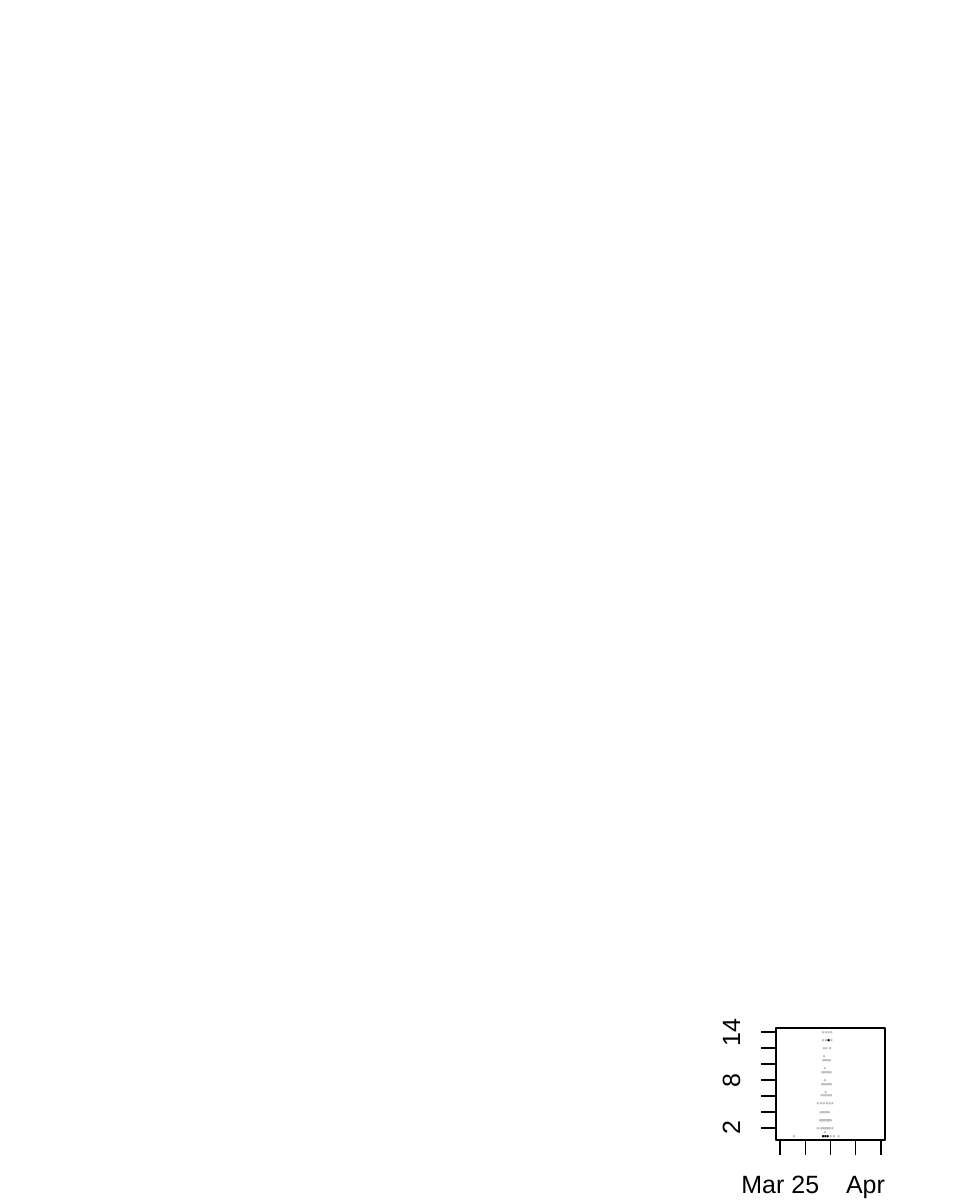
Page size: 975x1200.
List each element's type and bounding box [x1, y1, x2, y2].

text_box [715, 1016, 748, 1049]
text_box [715, 1070, 748, 1090]
text_box [761, 1027, 885, 1155]
text_box [739, 1169, 920, 1200]
text_box [715, 1118, 748, 1137]
